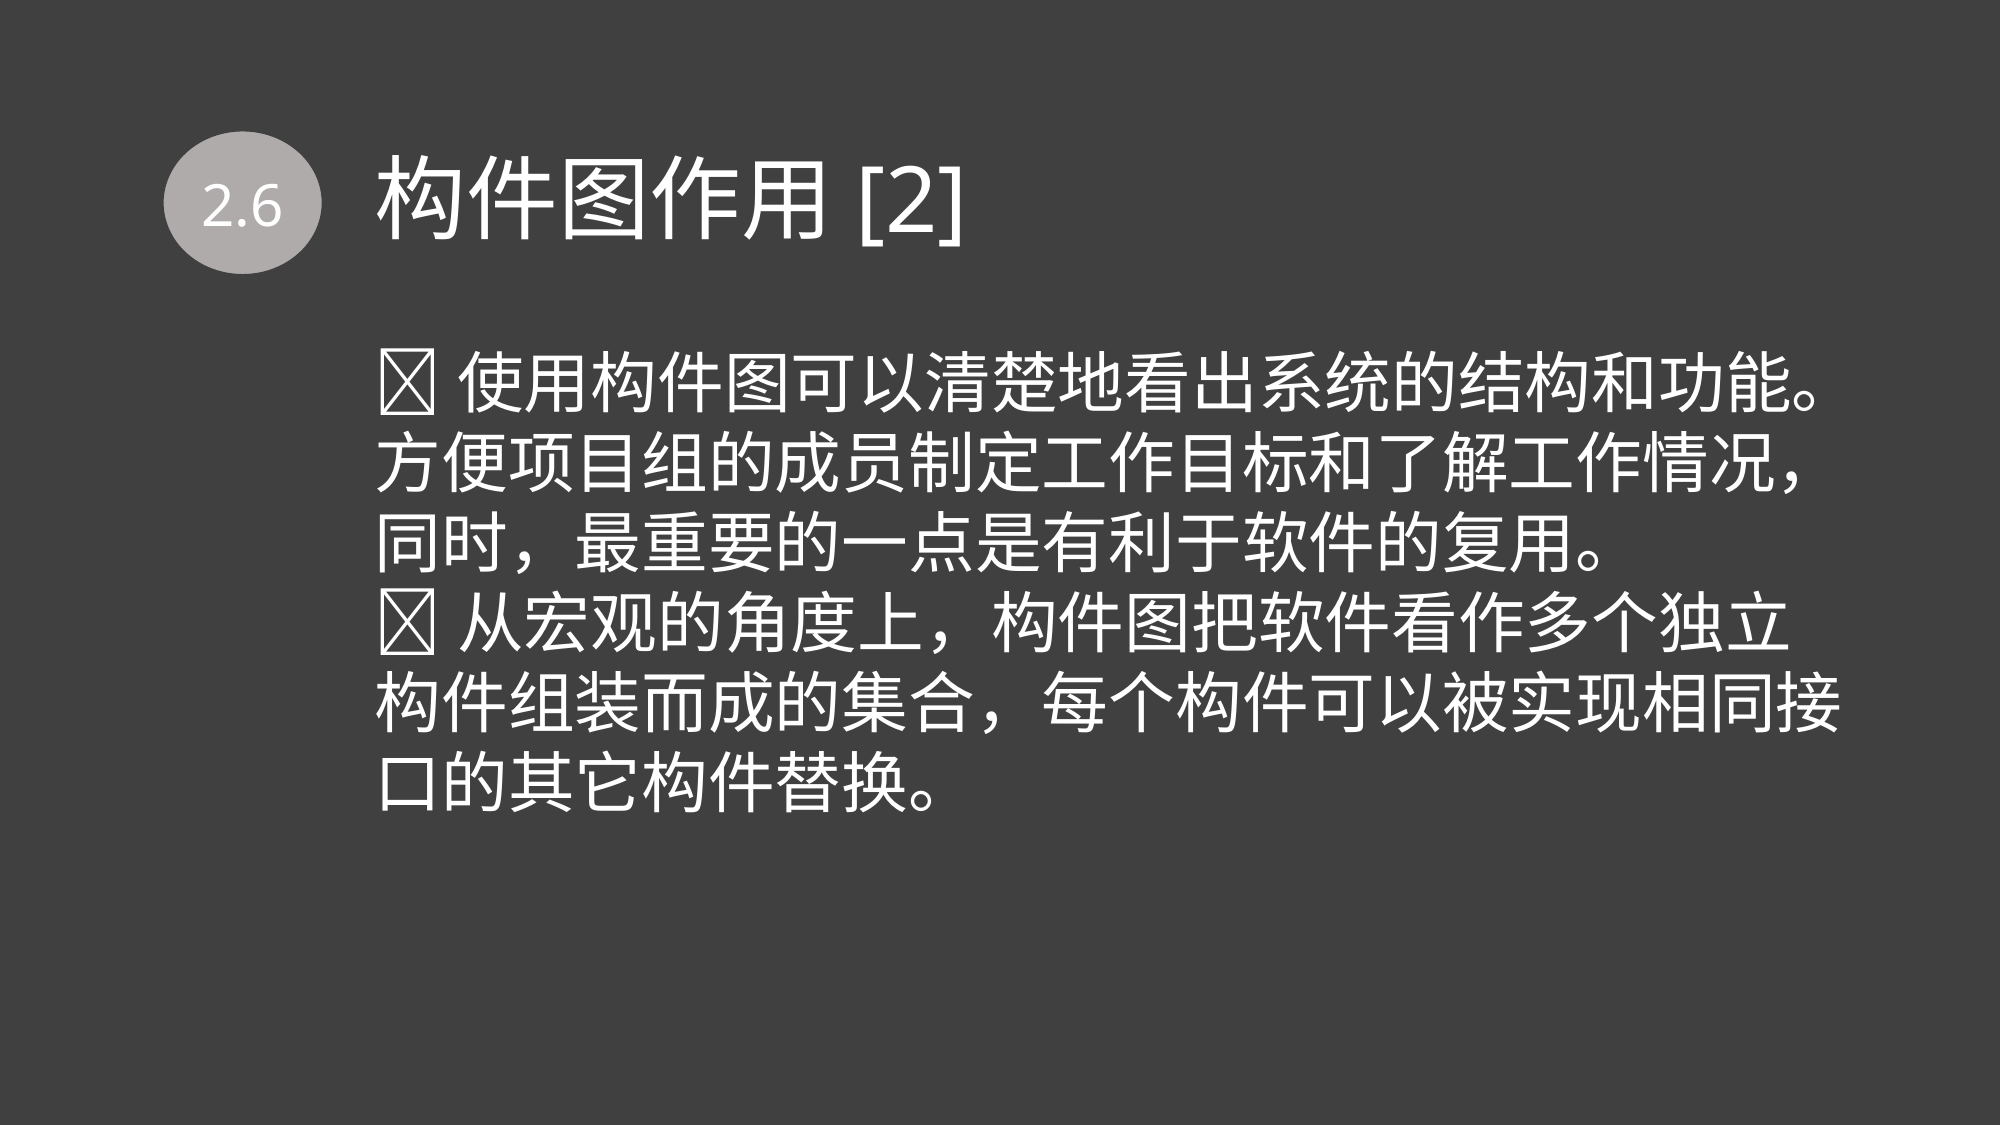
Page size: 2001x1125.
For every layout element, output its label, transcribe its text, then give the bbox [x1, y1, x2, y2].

text_box 使用构件图可以清楚地看出系统的结构和功能。方便项目组的成员制定工作目标和了解工作情况，同时，最重要的一点是有利于软件的复用。 从宏观的角度上，构件图把软件看作多个独立构件组装而成的集合，每个构件可以被实现相同接口的其它构件替换。 [359, 333, 1862, 828]
text_box 2.6 [161, 129, 324, 277]
title 构件图作用[2] [359, 94, 1536, 312]
